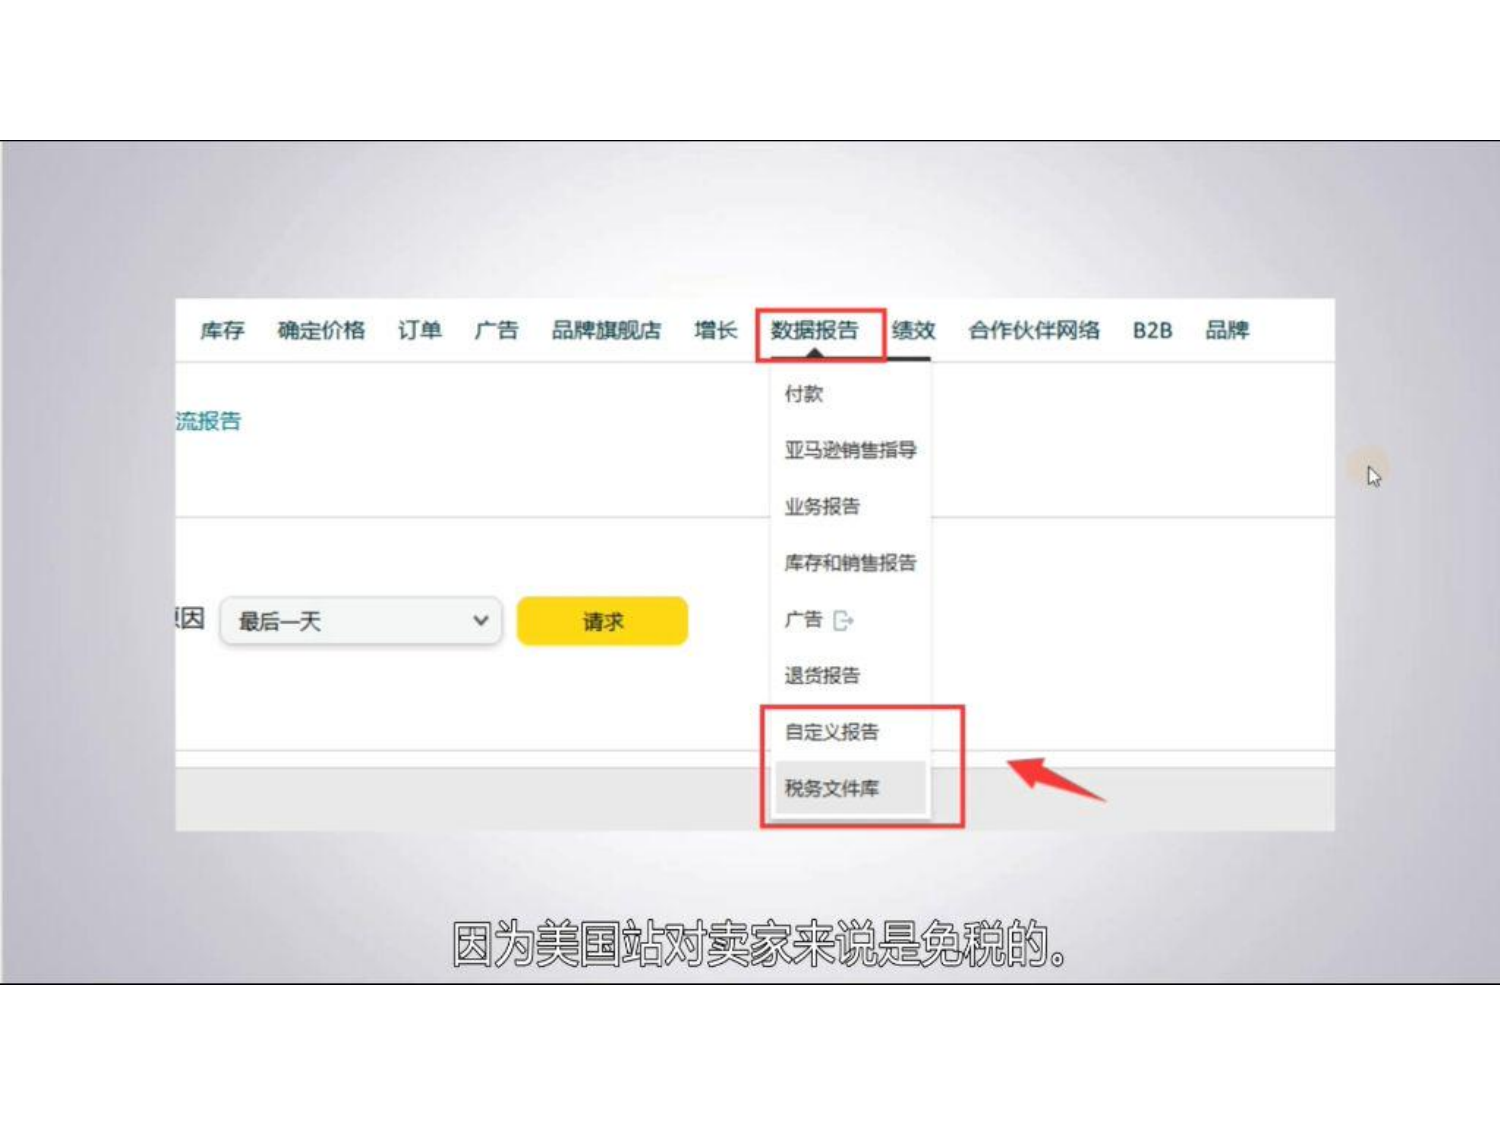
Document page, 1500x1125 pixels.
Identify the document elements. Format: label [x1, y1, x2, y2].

picture [0, 140, 1500, 985]
